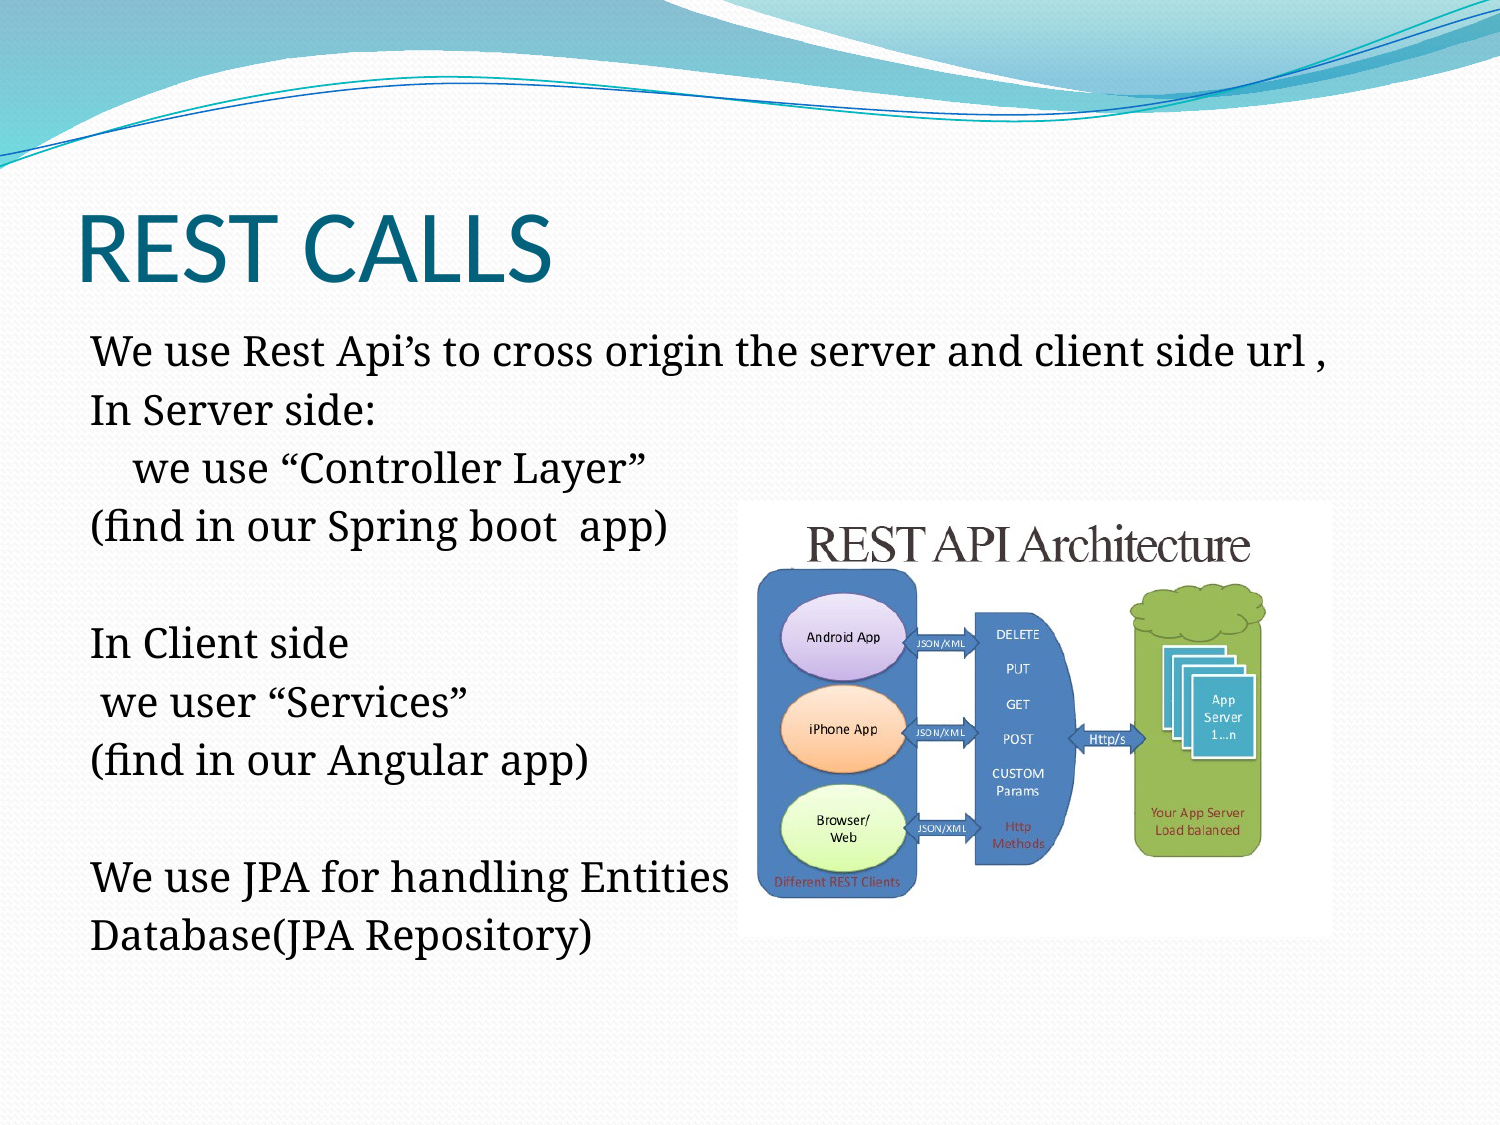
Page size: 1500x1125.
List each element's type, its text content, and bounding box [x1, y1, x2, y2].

title REST CALLS [75, 115, 1425, 303]
picture [737, 501, 1332, 937]
list We use Rest Api’s to cross origin the server and client side url , In Server side: we use “Controller Layer” (find in our Spring boot app) In Client side we user “Services” (find in our Angular app) We use JPA for handling Entities in Database(JPA Repository) [75, 317, 1425, 1038]
